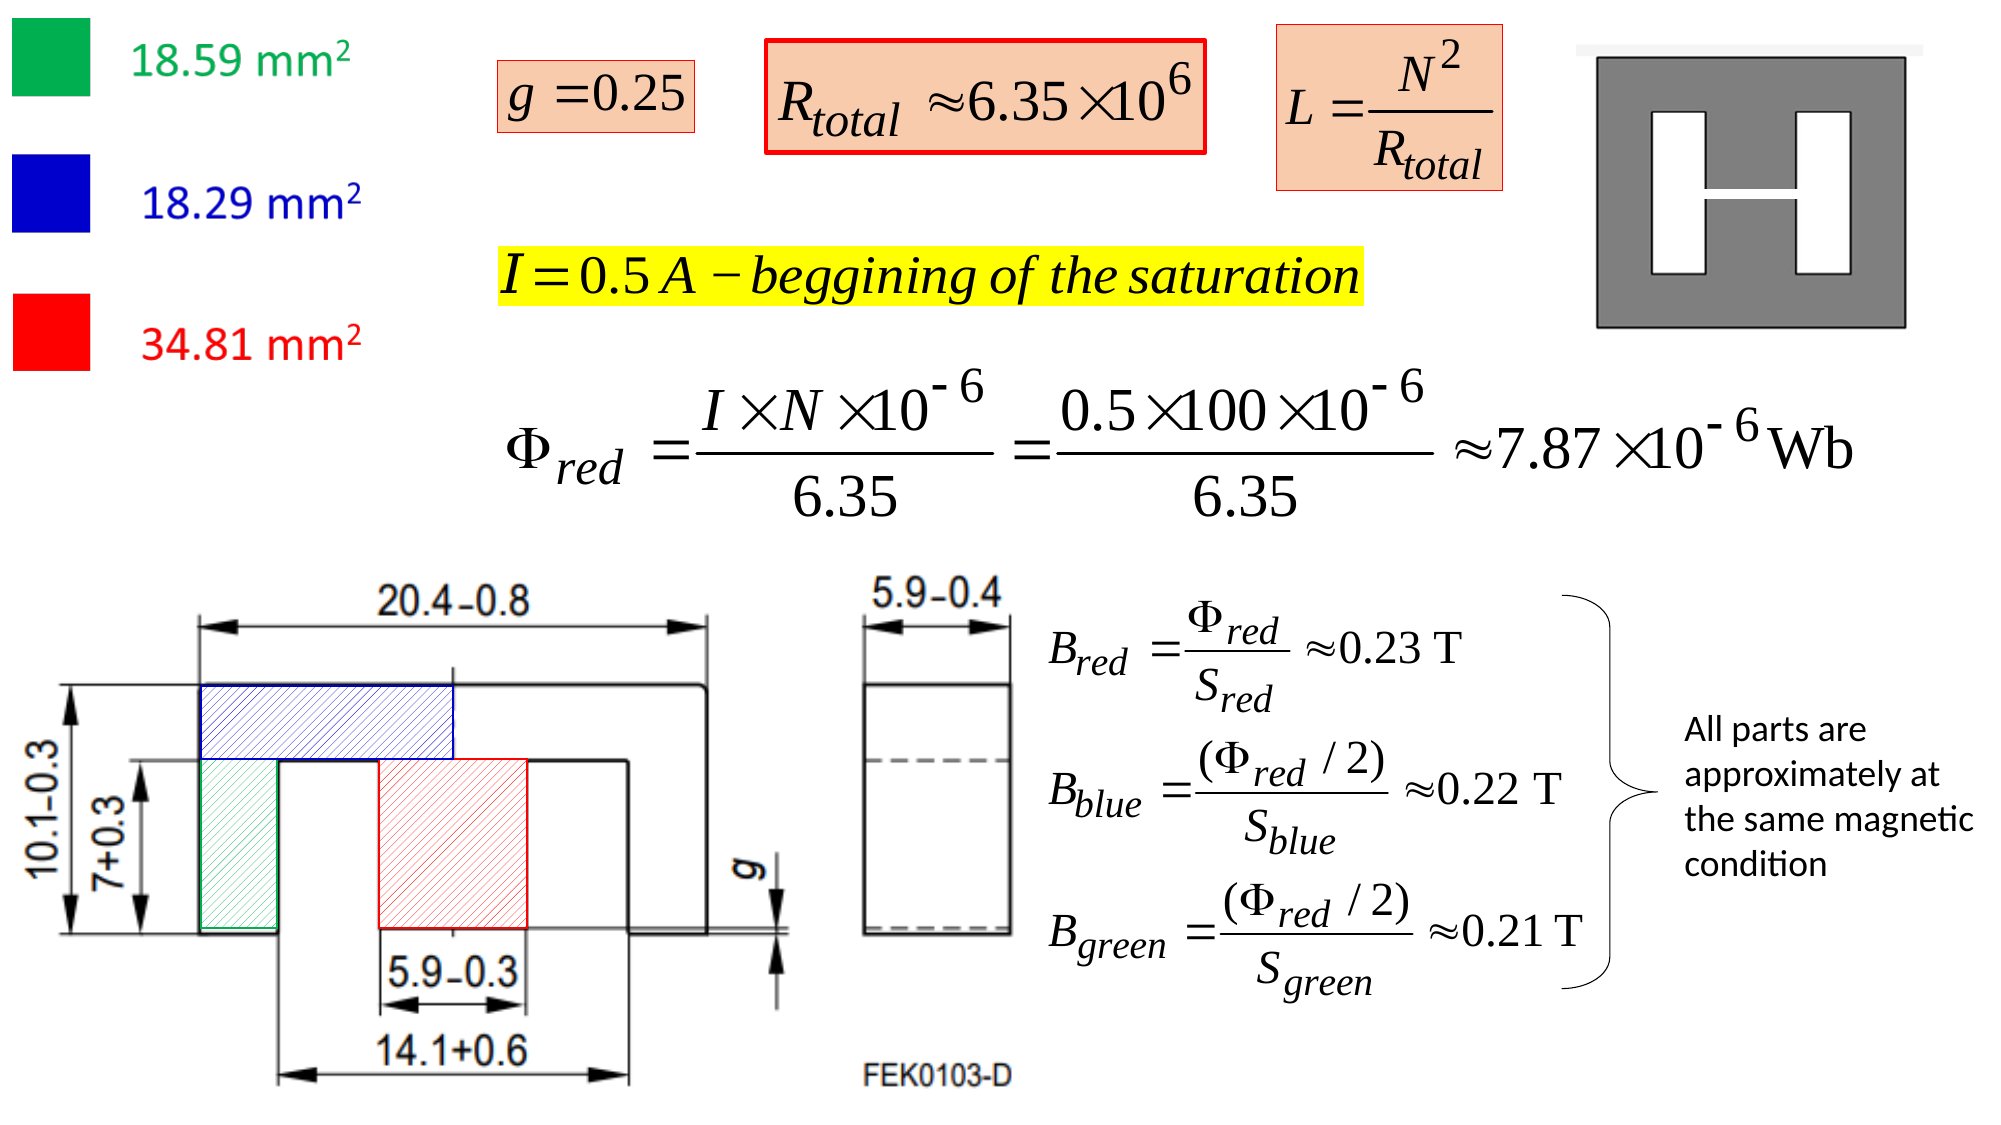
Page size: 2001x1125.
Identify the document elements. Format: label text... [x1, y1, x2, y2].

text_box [497, 60, 695, 133]
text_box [768, 43, 1203, 151]
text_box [497, 351, 1866, 530]
picture [12, 13, 383, 403]
text_box All parts are approximately at the same magnetic condition [1669, 696, 1992, 892]
picture [8, 541, 1078, 1120]
text_box [1594, 602, 1658, 982]
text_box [1276, 24, 1503, 191]
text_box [1576, 29, 1924, 351]
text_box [1039, 586, 1594, 1015]
